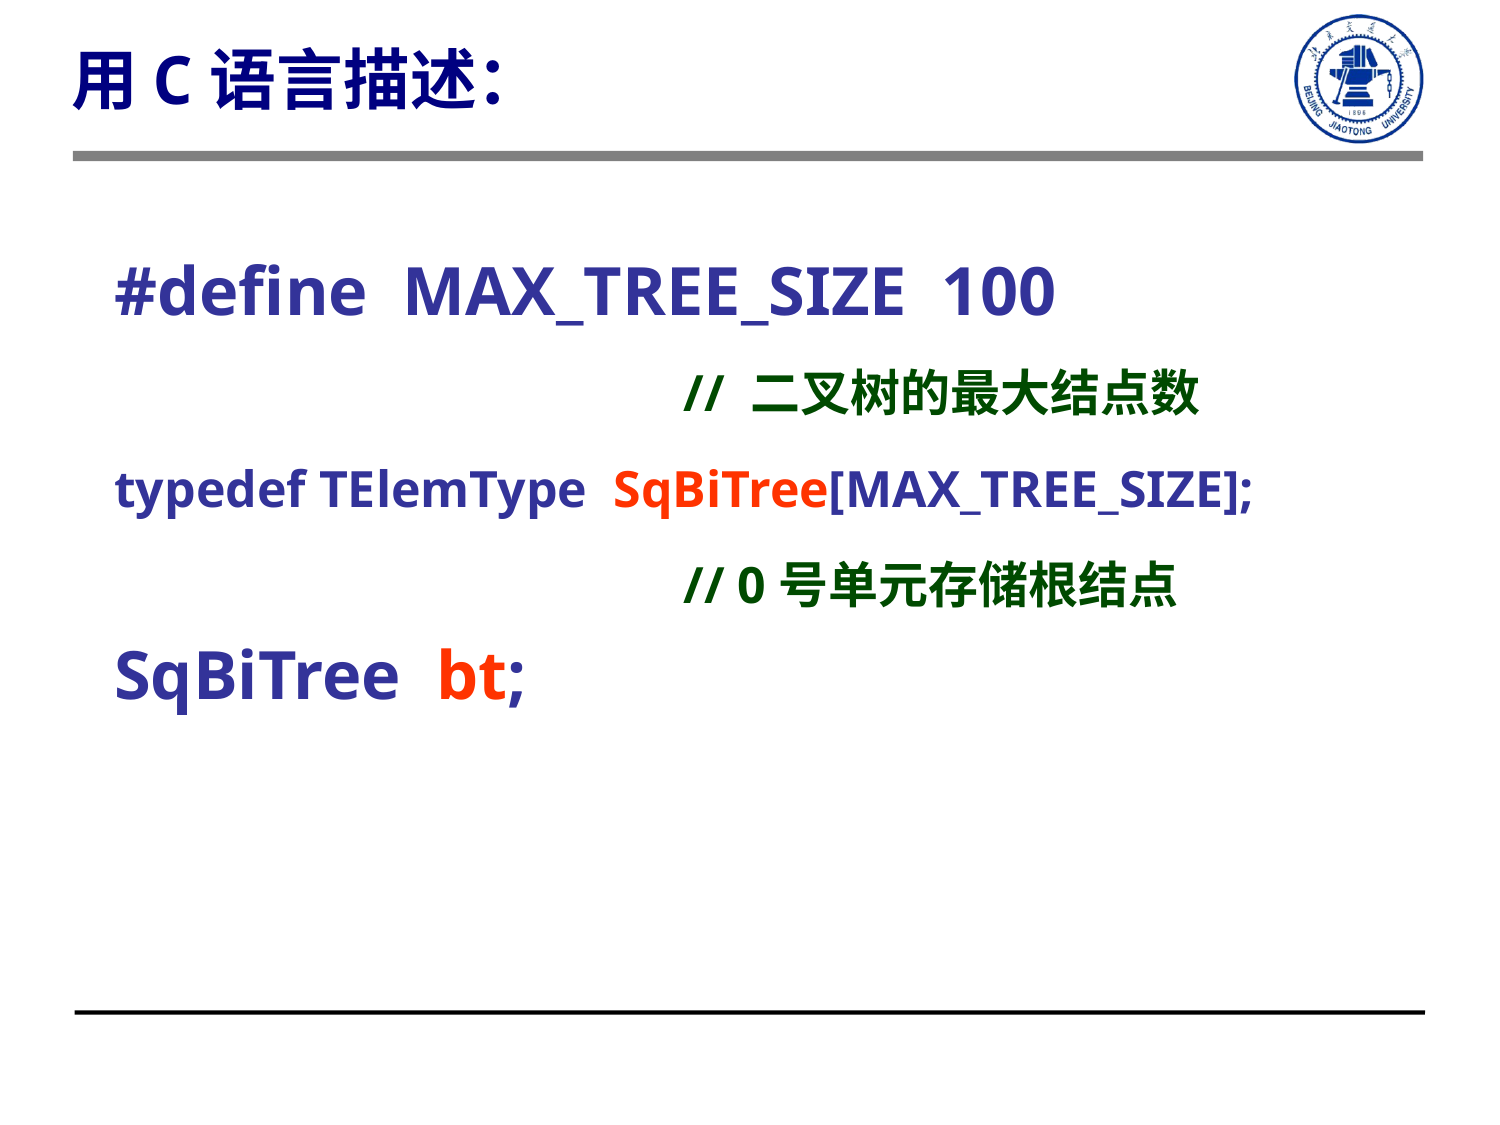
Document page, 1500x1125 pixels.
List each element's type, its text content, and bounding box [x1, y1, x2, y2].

text_box 用C语言描述： [56, 31, 1308, 122]
text_box #define MAX_TREE_SIZE 100 // 二叉树的最大结点数 typedef TElemType SqBiTree[MAX_TREE_SIZE]; // 0号单元存储根结点 SqBiTree bt; [99, 225, 1387, 720]
picture [1294, 14, 1424, 144]
